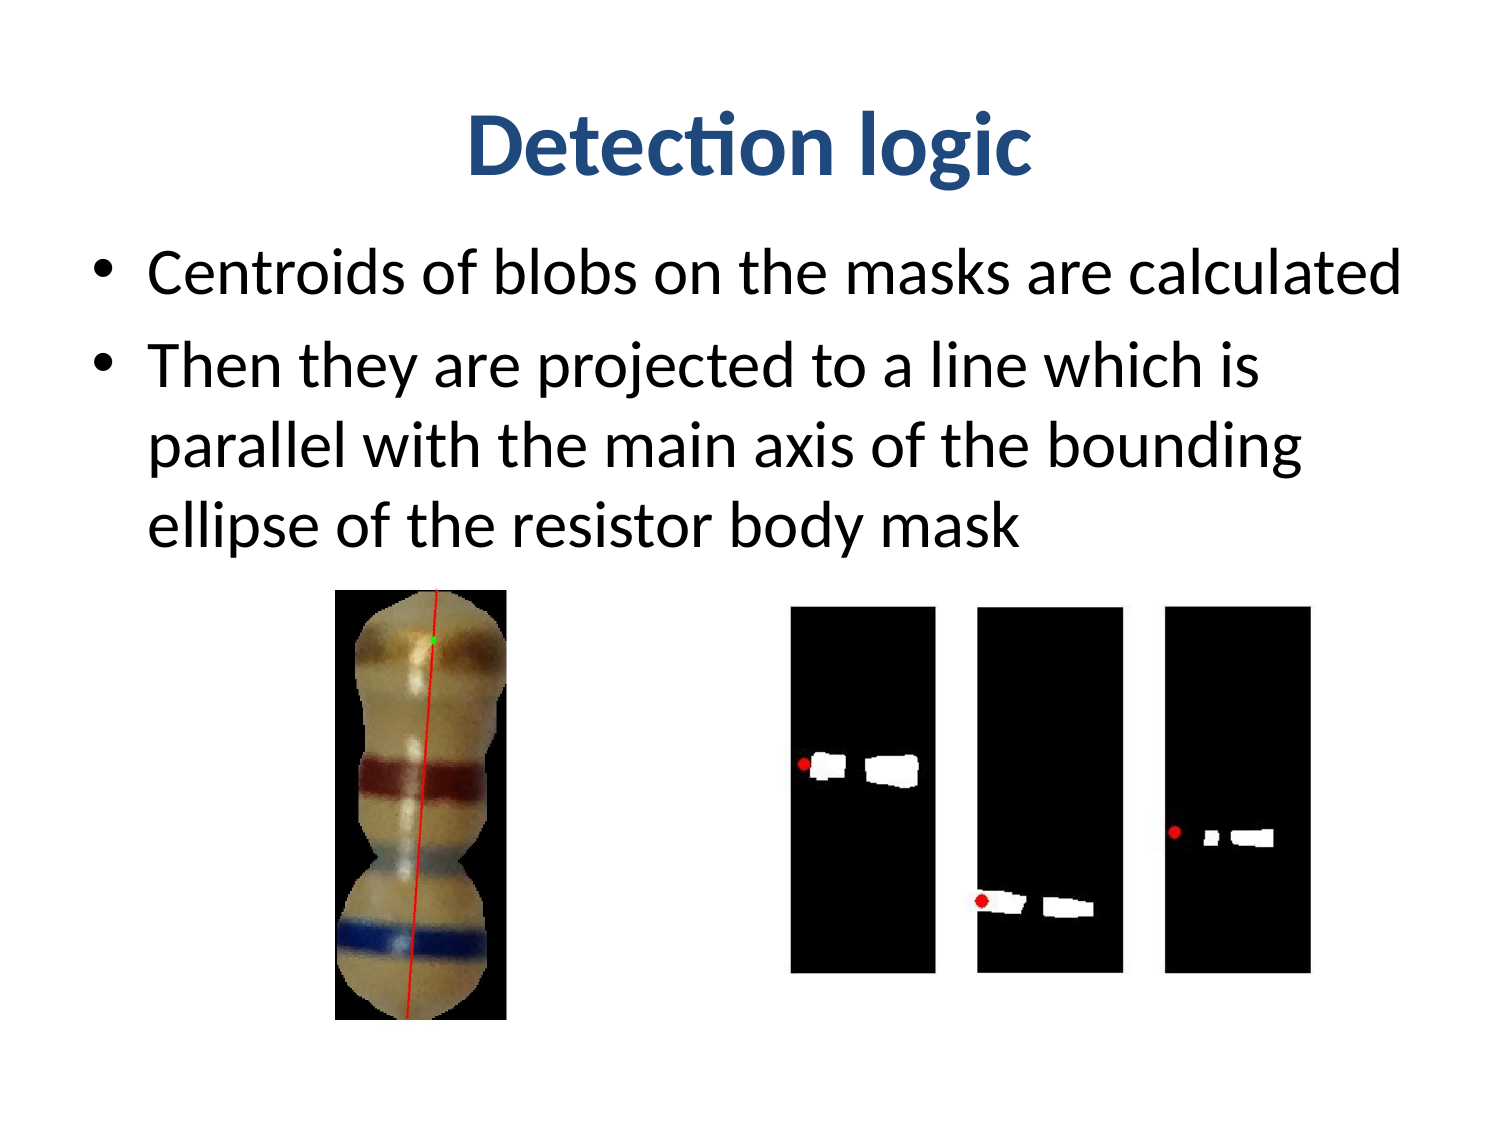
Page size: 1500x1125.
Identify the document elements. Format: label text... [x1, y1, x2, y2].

title Detection logic [75, 45, 1425, 233]
picture [312, 580, 529, 1043]
list Centroids of blobs on the masks are calculated Then they are projected to a line which is parallel with the main axis of the bounding ellipse of the resistor body mask [76, 219, 1427, 1094]
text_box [773, 574, 1330, 1003]
